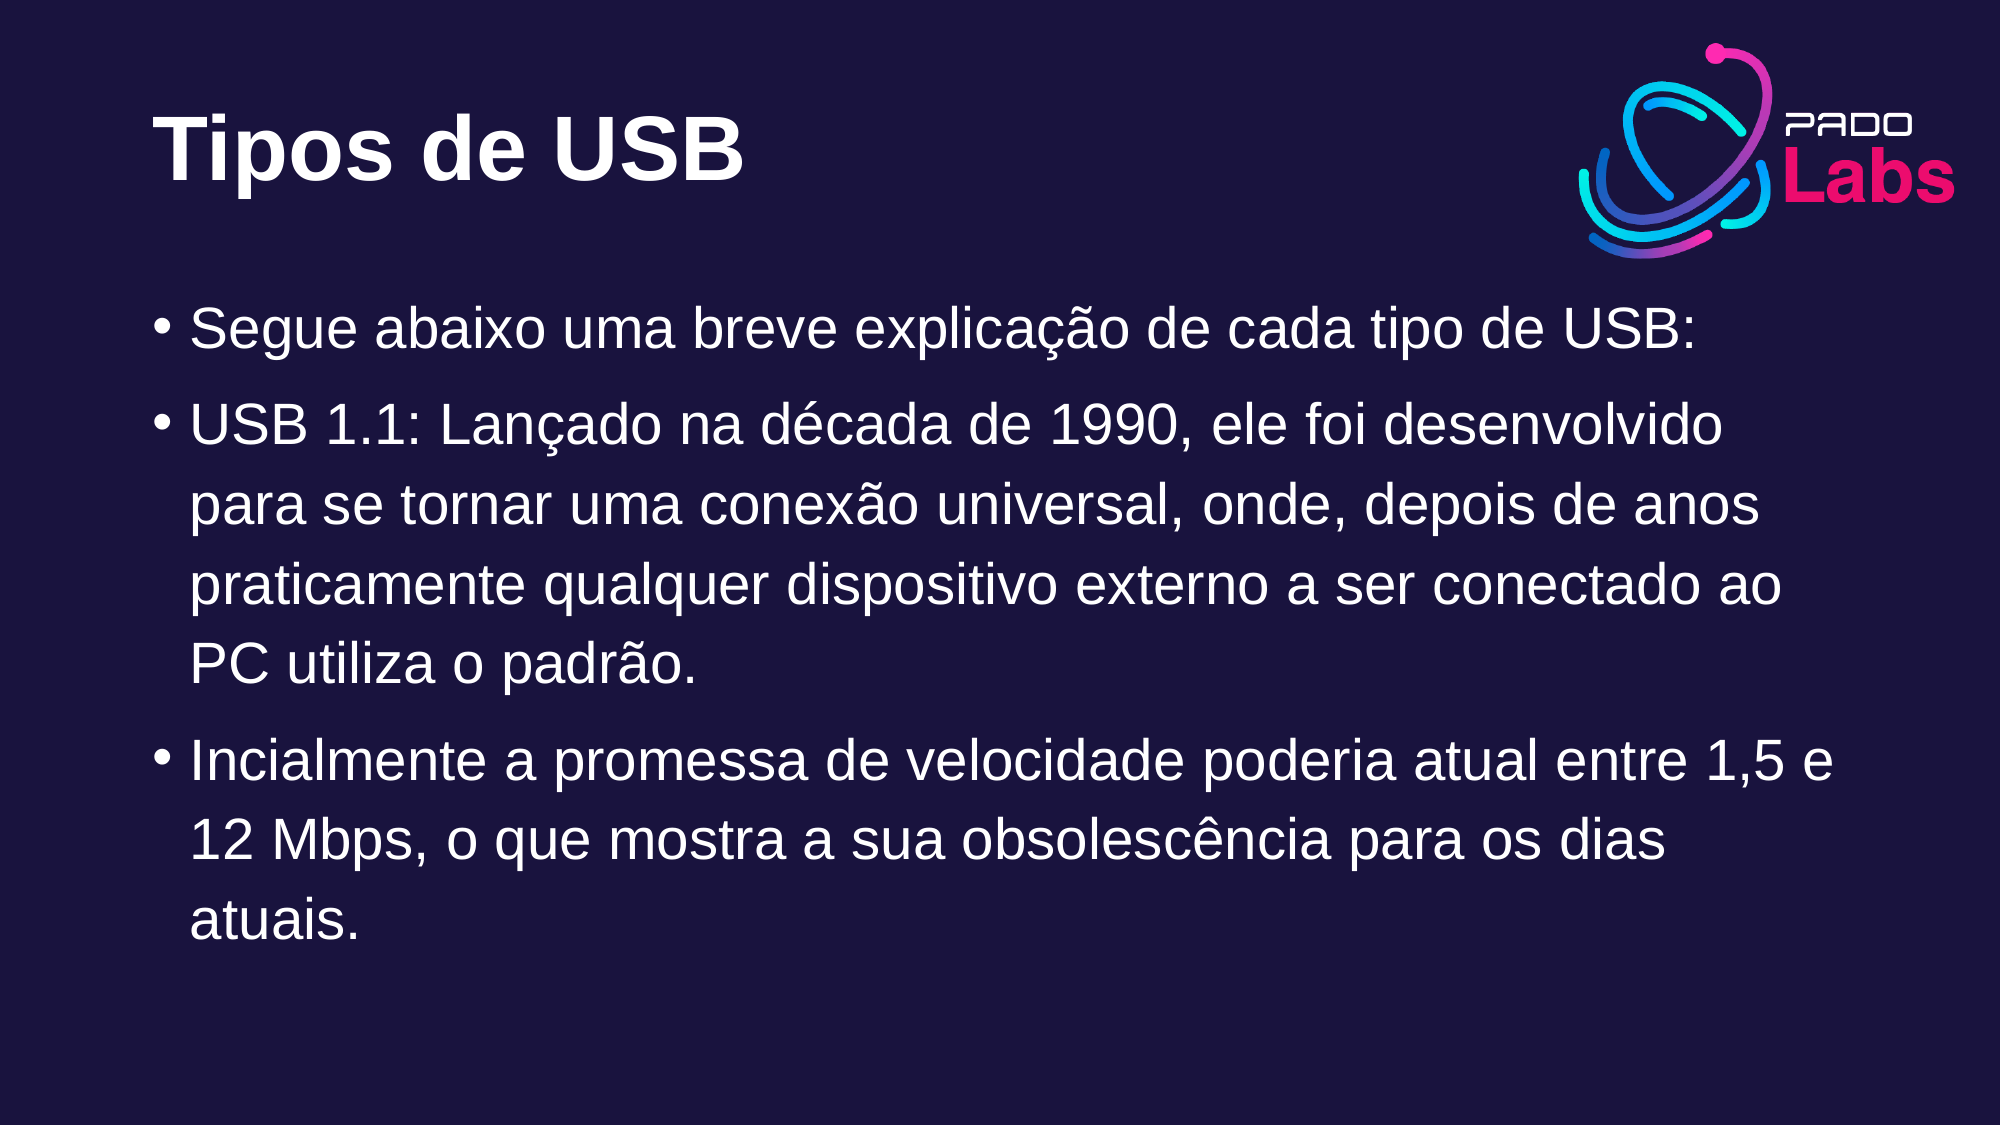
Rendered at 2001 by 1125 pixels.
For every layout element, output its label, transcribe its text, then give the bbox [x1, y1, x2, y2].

list Segue abaixo uma breve explicação de cada tipo de USB: USB 1.1: Lançado na década de 1990, ele foi desenvolvido para se tornar uma conexão universal, onde, depois de anos praticamente qualquer dispositivo externo a ser conectado ao PC utiliza o padrão. Incialmente a promessa de velocidade poderia atual entre 1,5 e 12 Mbps, o que mostra a sua obsolescência para os dias atuais. [137, 273, 1863, 1014]
picture [1578, 43, 1956, 259]
title Tipos de USB [137, 84, 1561, 218]
